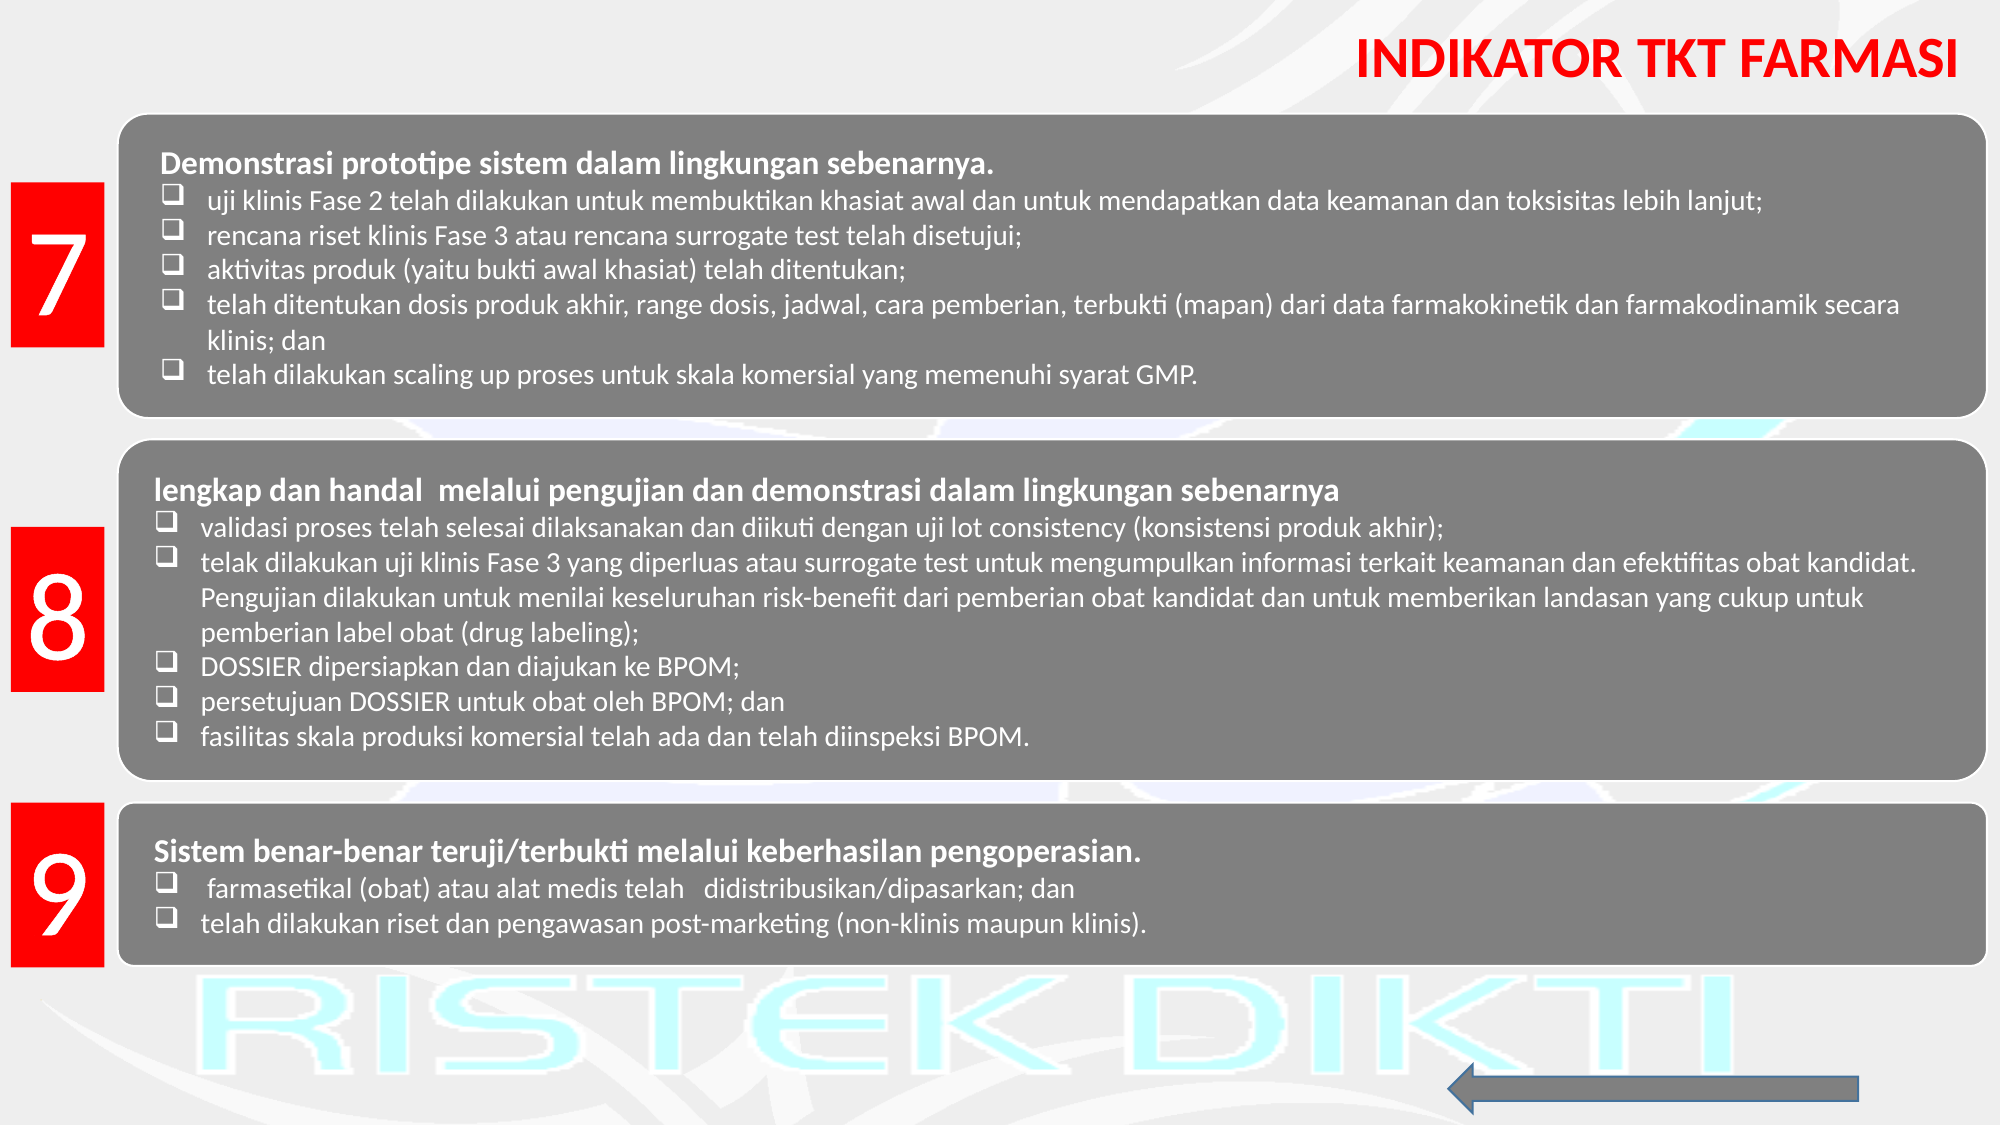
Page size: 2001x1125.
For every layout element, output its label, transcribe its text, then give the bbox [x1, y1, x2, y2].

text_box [117, 802, 1988, 966]
text_box 9 [10, 802, 105, 968]
text_box 7 [10, 182, 105, 348]
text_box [117, 439, 1988, 782]
text_box INDIKATOR TKT FARMASI [451, 11, 1975, 97]
text_box [1446, 1062, 1860, 1116]
text_box 8 [10, 526, 105, 692]
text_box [117, 113, 1988, 419]
picture [0, 0, 2000, 1125]
